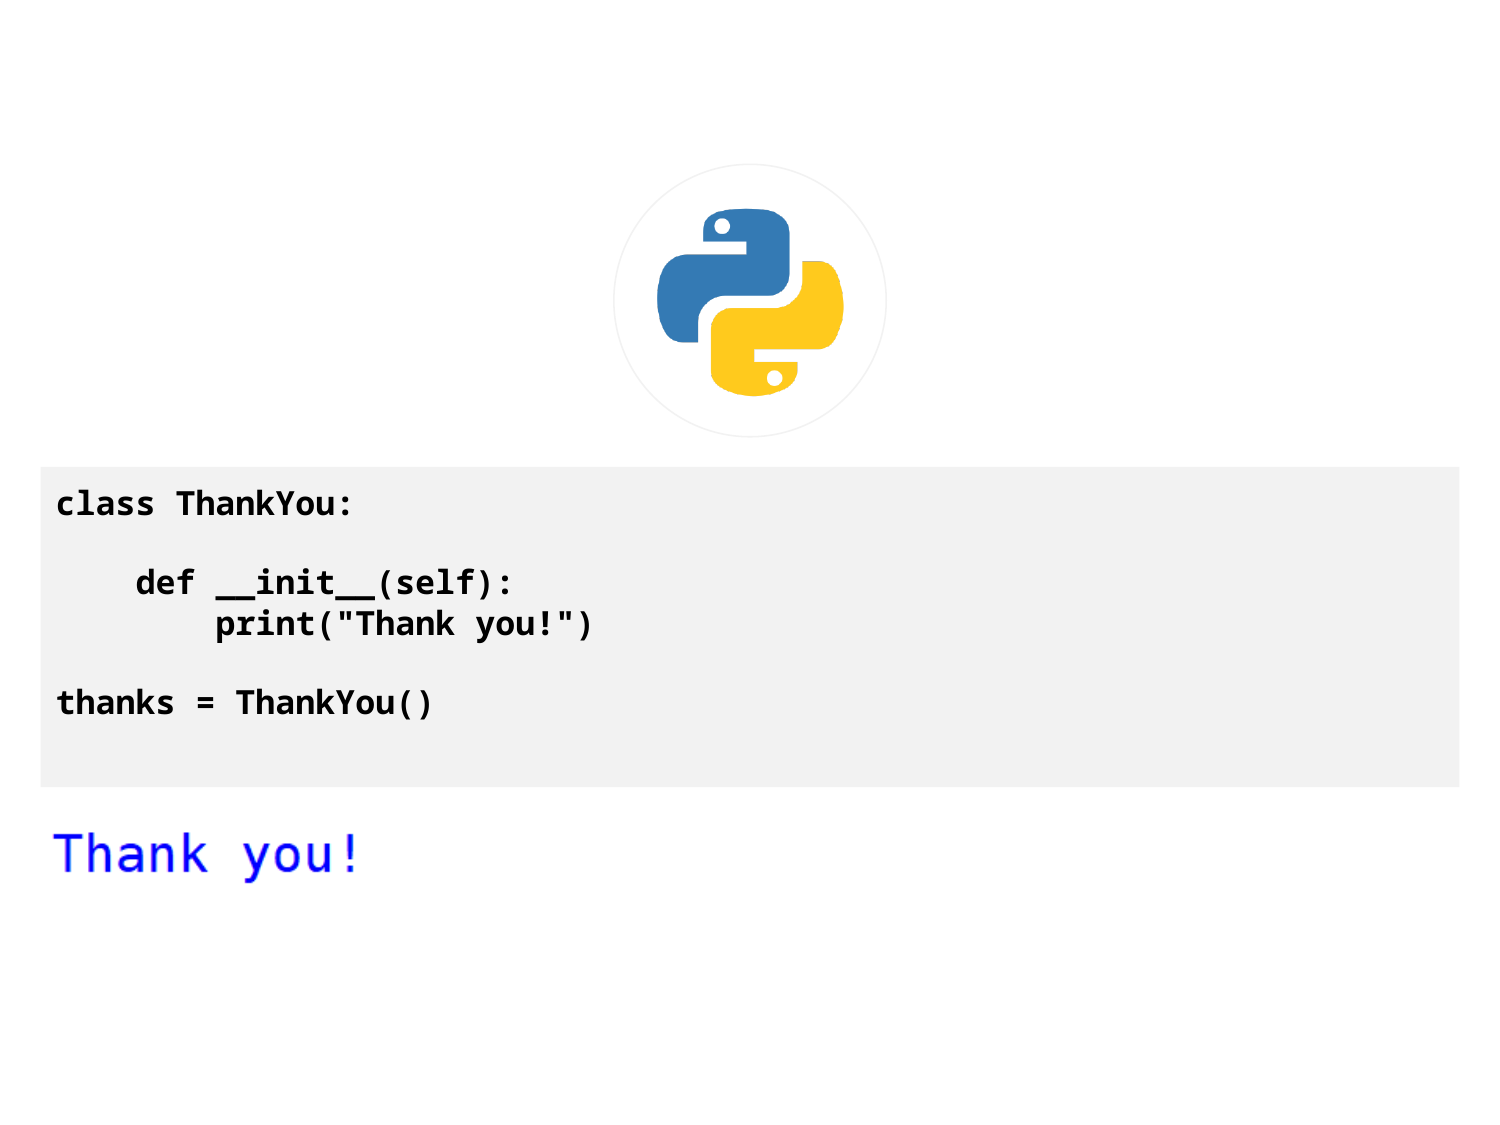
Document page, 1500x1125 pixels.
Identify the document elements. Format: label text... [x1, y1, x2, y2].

text_box class ThankYou: def __init__(self): print("Thank you!") thanks = ThankYou() [40, 466, 1460, 788]
picture [47, 826, 380, 889]
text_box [613, 164, 887, 437]
